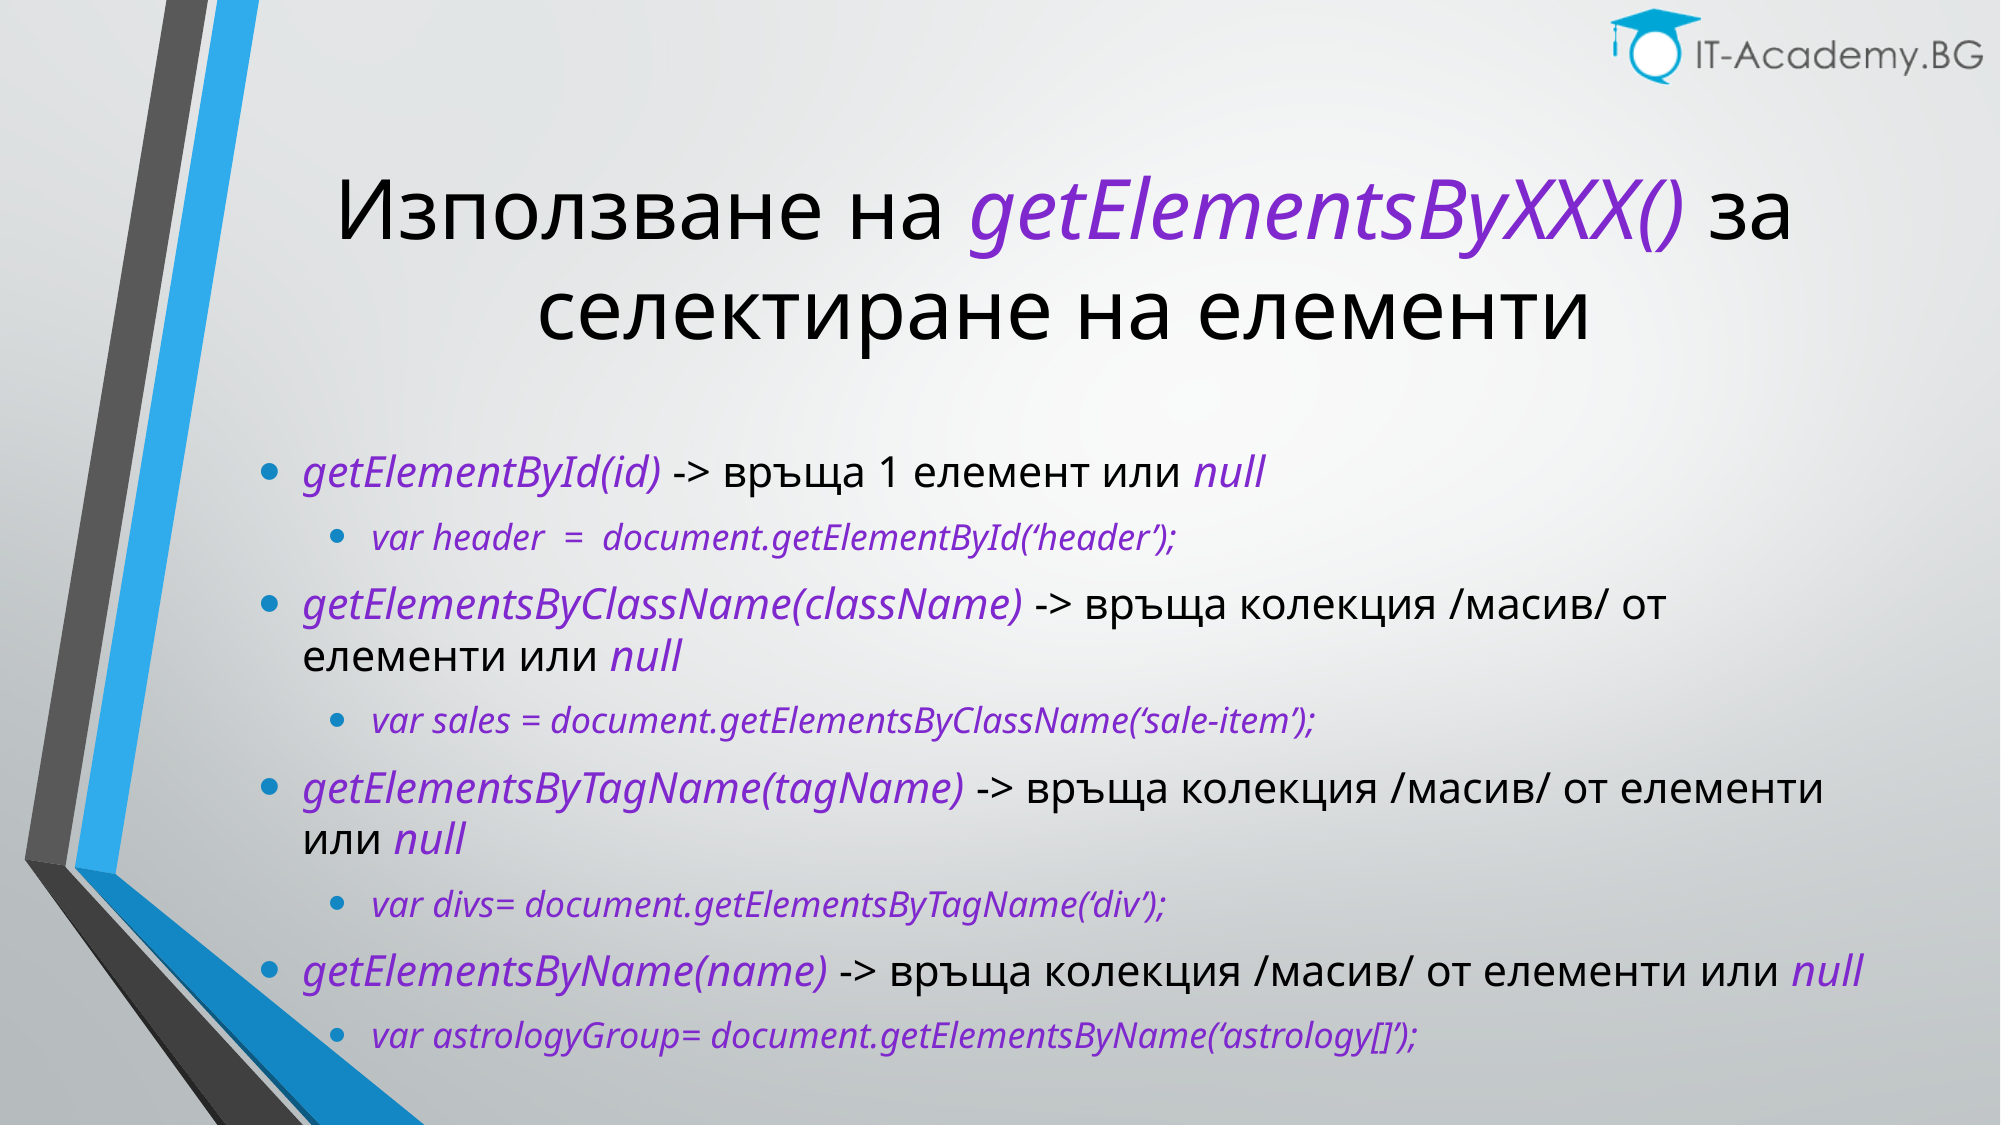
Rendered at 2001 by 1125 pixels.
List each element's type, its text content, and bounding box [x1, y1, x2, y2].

list getElementById(id) -> връща 1 елемент или null var header = document.getElementById(‘header’); getElementsByClassName(className) -> връща колекция /масив/ от елементи или null var sales = document.getElementsByClassName(‘sale-item’); getElementsByTagName(tagName) -> връща колекция /масив/ от елементи или null var divs= document.getElementsByTagName(‘div’); getElementsByName(name) -> връща колекция /масив/ от елементи или null var astrologyGroup= document.getElementsByName(‘astrology[]’); [243, 437, 1887, 1105]
title Използване на getElementsByXXX() за селектиране на елементи [243, 112, 1887, 400]
picture [1609, 7, 1985, 94]
